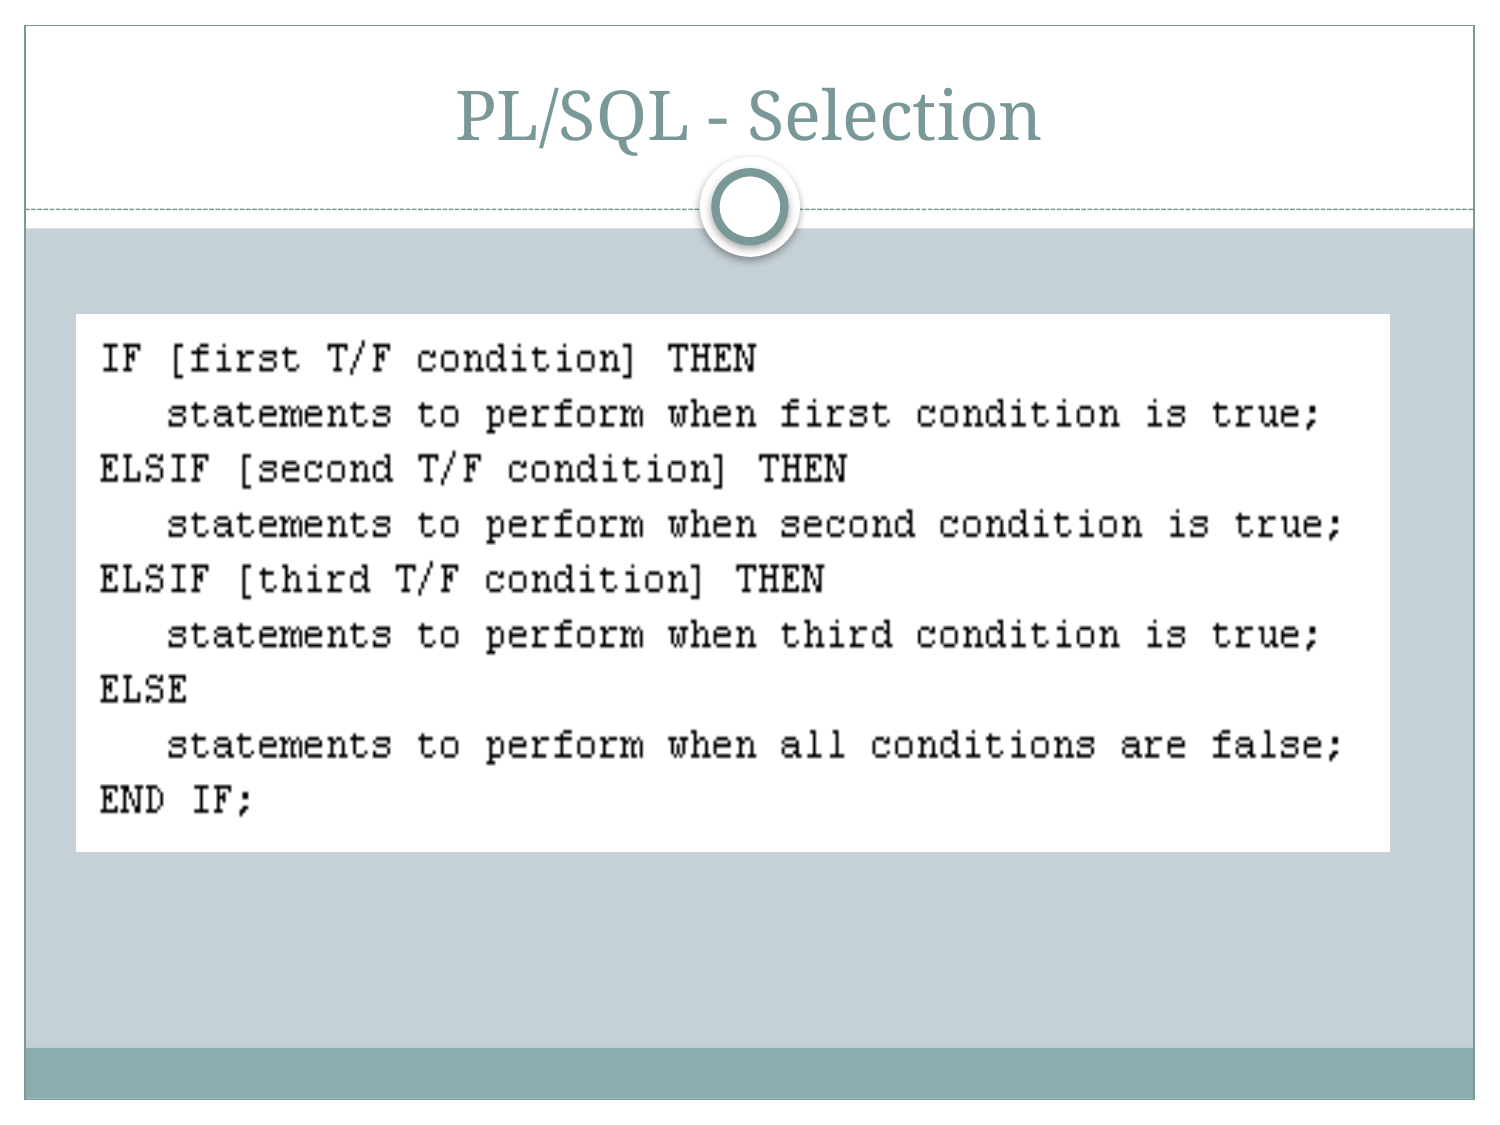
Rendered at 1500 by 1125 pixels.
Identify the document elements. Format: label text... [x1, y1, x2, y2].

picture [76, 314, 1390, 853]
title PL/SQL - Selection [49, 37, 1450, 162]
